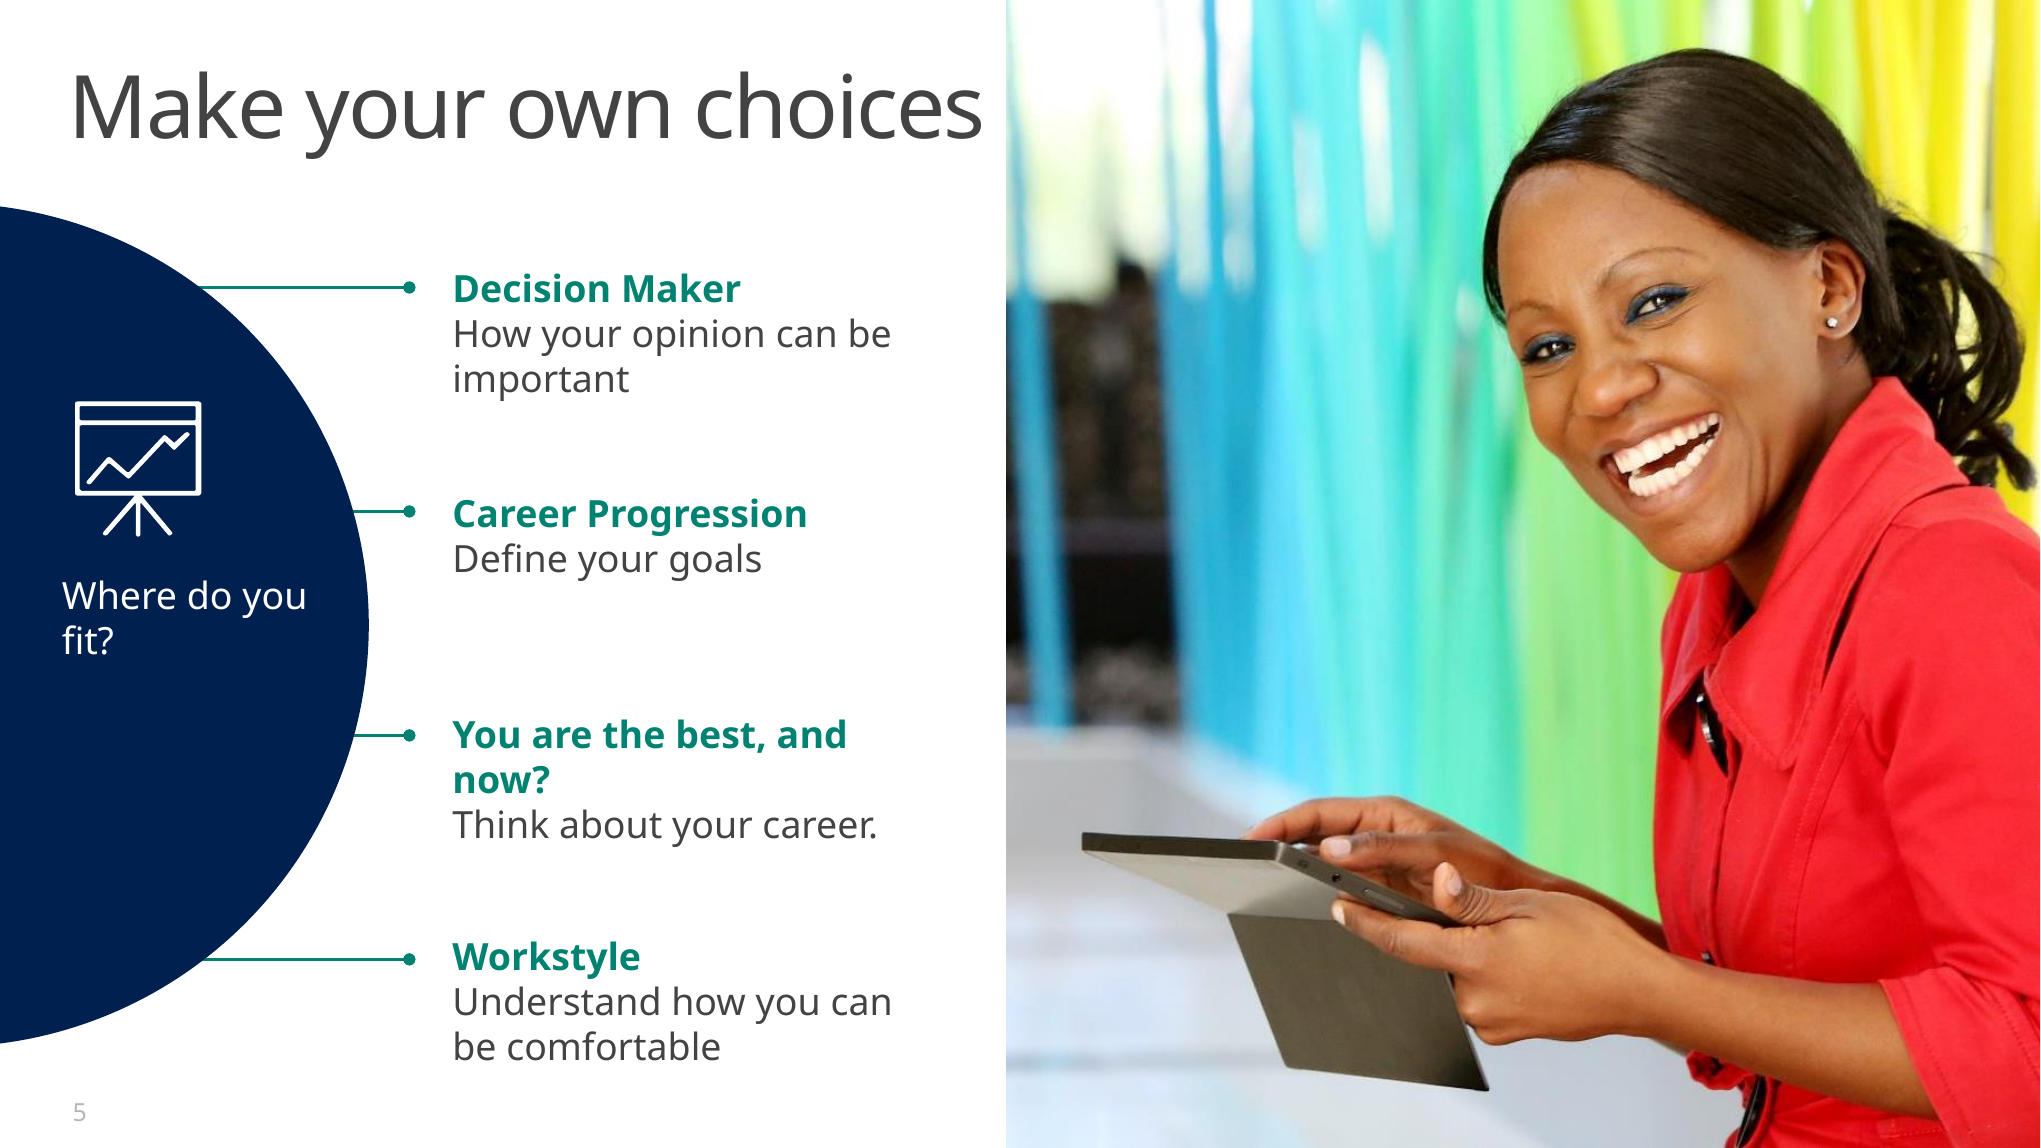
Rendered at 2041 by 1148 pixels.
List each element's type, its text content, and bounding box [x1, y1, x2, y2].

text_box You are the best, and now? Think about your career. [437, 696, 938, 852]
text_box Where do you fit? [46, 557, 354, 908]
text_box Career Progression Define your goals [437, 474, 938, 631]
text_box [0, 205, 370, 1045]
text_box Decision Maker How your opinion can be important [437, 249, 938, 406]
picture [1005, 0, 2041, 1148]
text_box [74, 401, 202, 537]
slide_number 5 [57, 1082, 534, 1144]
text_box Workstyle Understand how you can be comfortable [437, 917, 938, 1074]
title Make your own choices [45, 48, 1005, 199]
